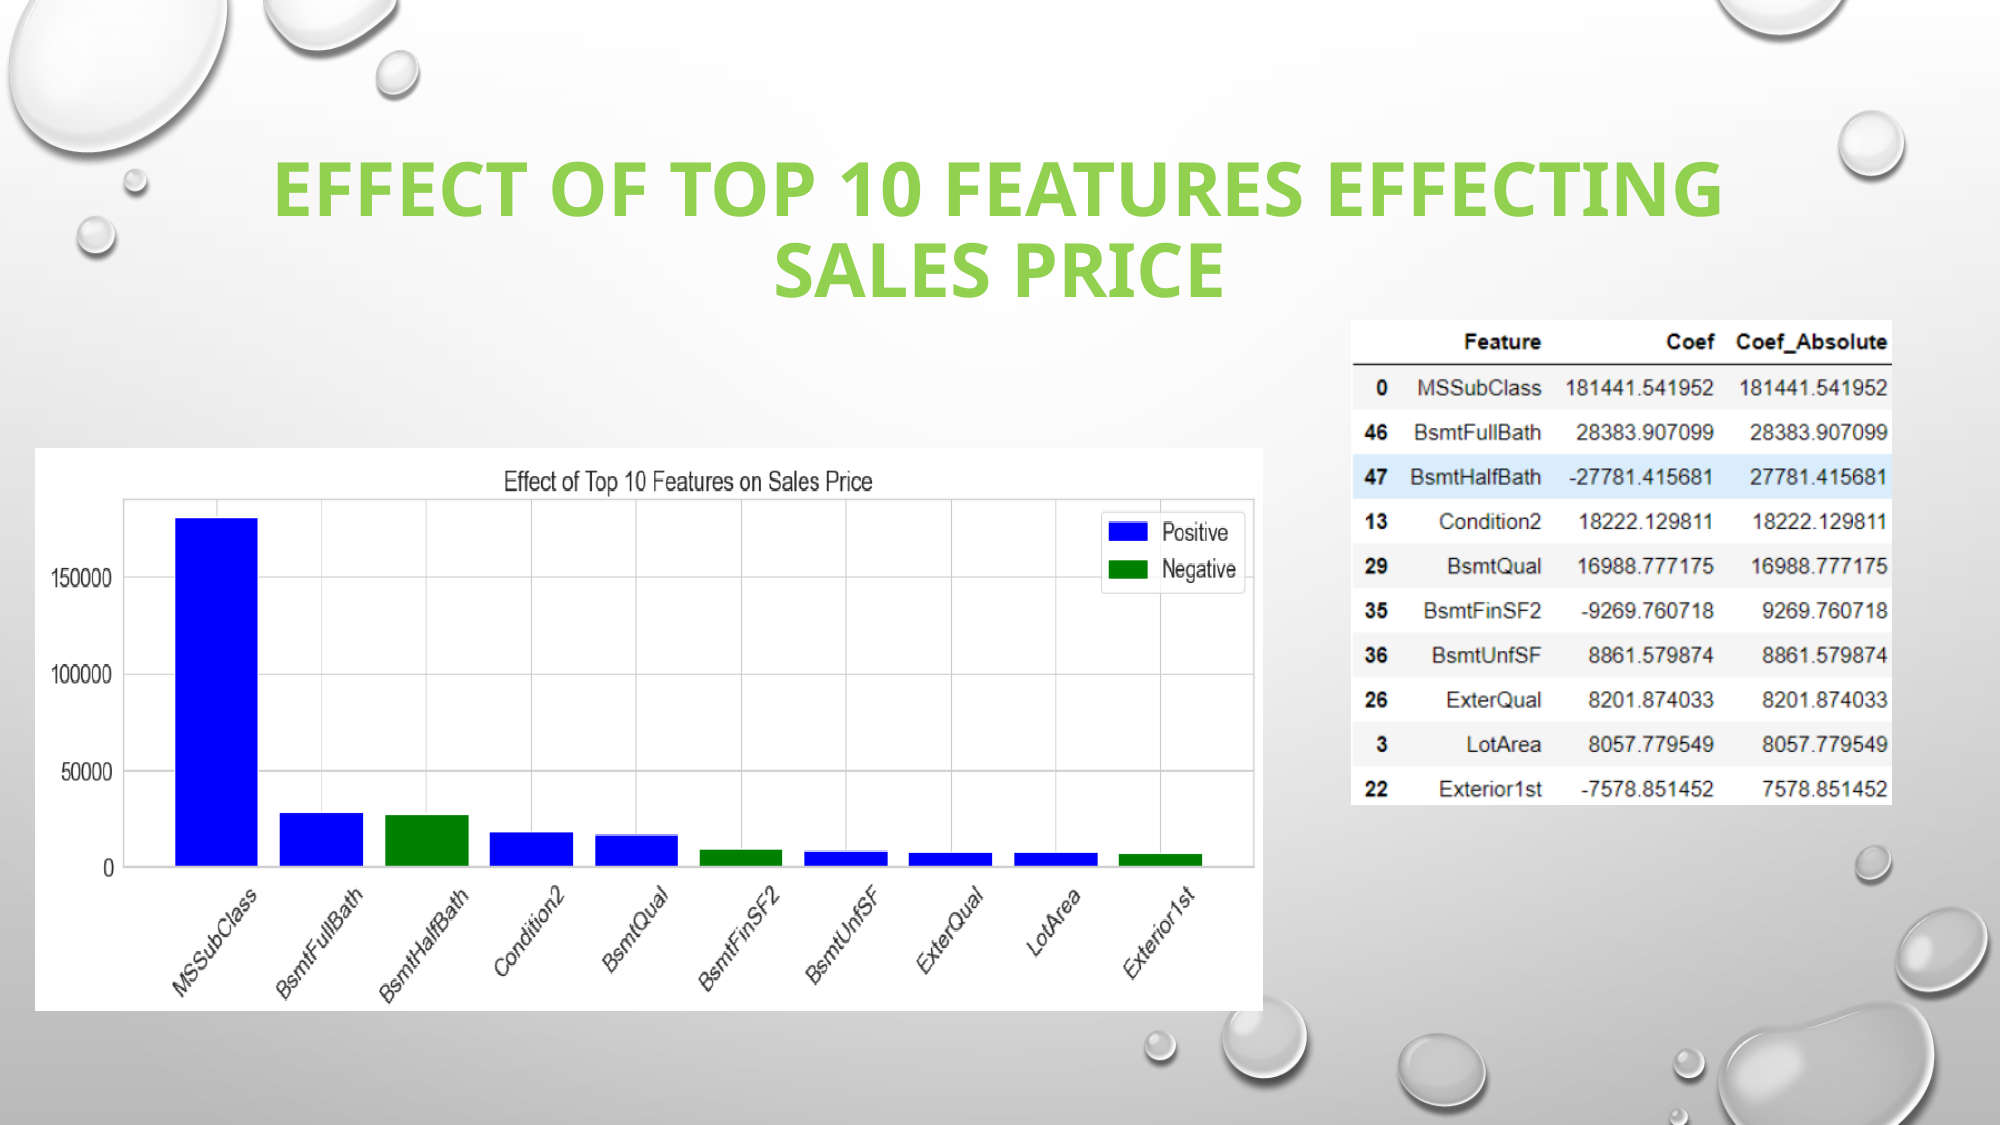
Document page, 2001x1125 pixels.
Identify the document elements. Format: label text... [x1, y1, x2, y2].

title Effect of Top 10 Features Effecting Sales Price [149, 101, 1851, 364]
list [35, 448, 1263, 1011]
picture [0, 0, 2000, 1125]
